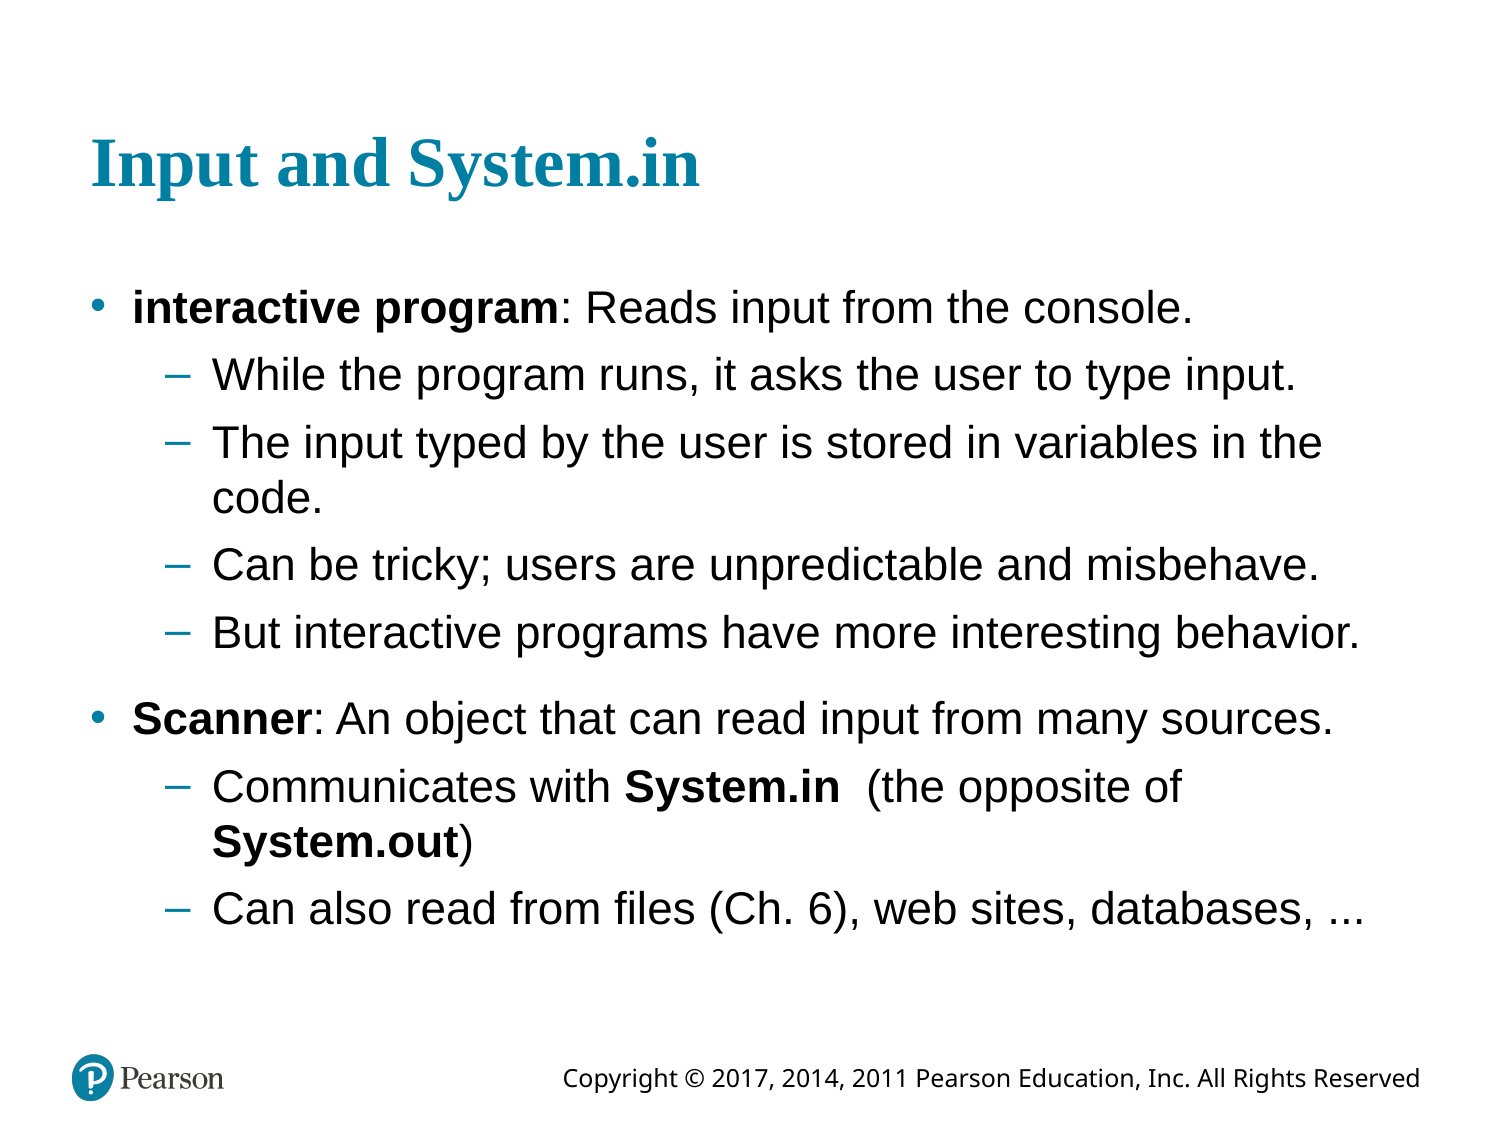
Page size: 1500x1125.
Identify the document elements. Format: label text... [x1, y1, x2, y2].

title Input and System.in [75, 35, 1425, 216]
picture [72, 1087, 83, 1101]
picture [80, 1063, 106, 1088]
picture [72, 1054, 88, 1070]
picture [98, 1054, 224, 1101]
list interactive program: Reads input from the console. While the program runs, it asks the user to type input. The input typed by the user is stored in variables in the code. Can be tricky; users are unpredictable and misbehave. But interactive programs have more interesting behavior. Scanner: An object that can read input from many sources. Communicates with System.in (the opposite of System.out) Can also read from files (Ch. 6), web sites, databases, ... [75, 262, 1425, 1005]
